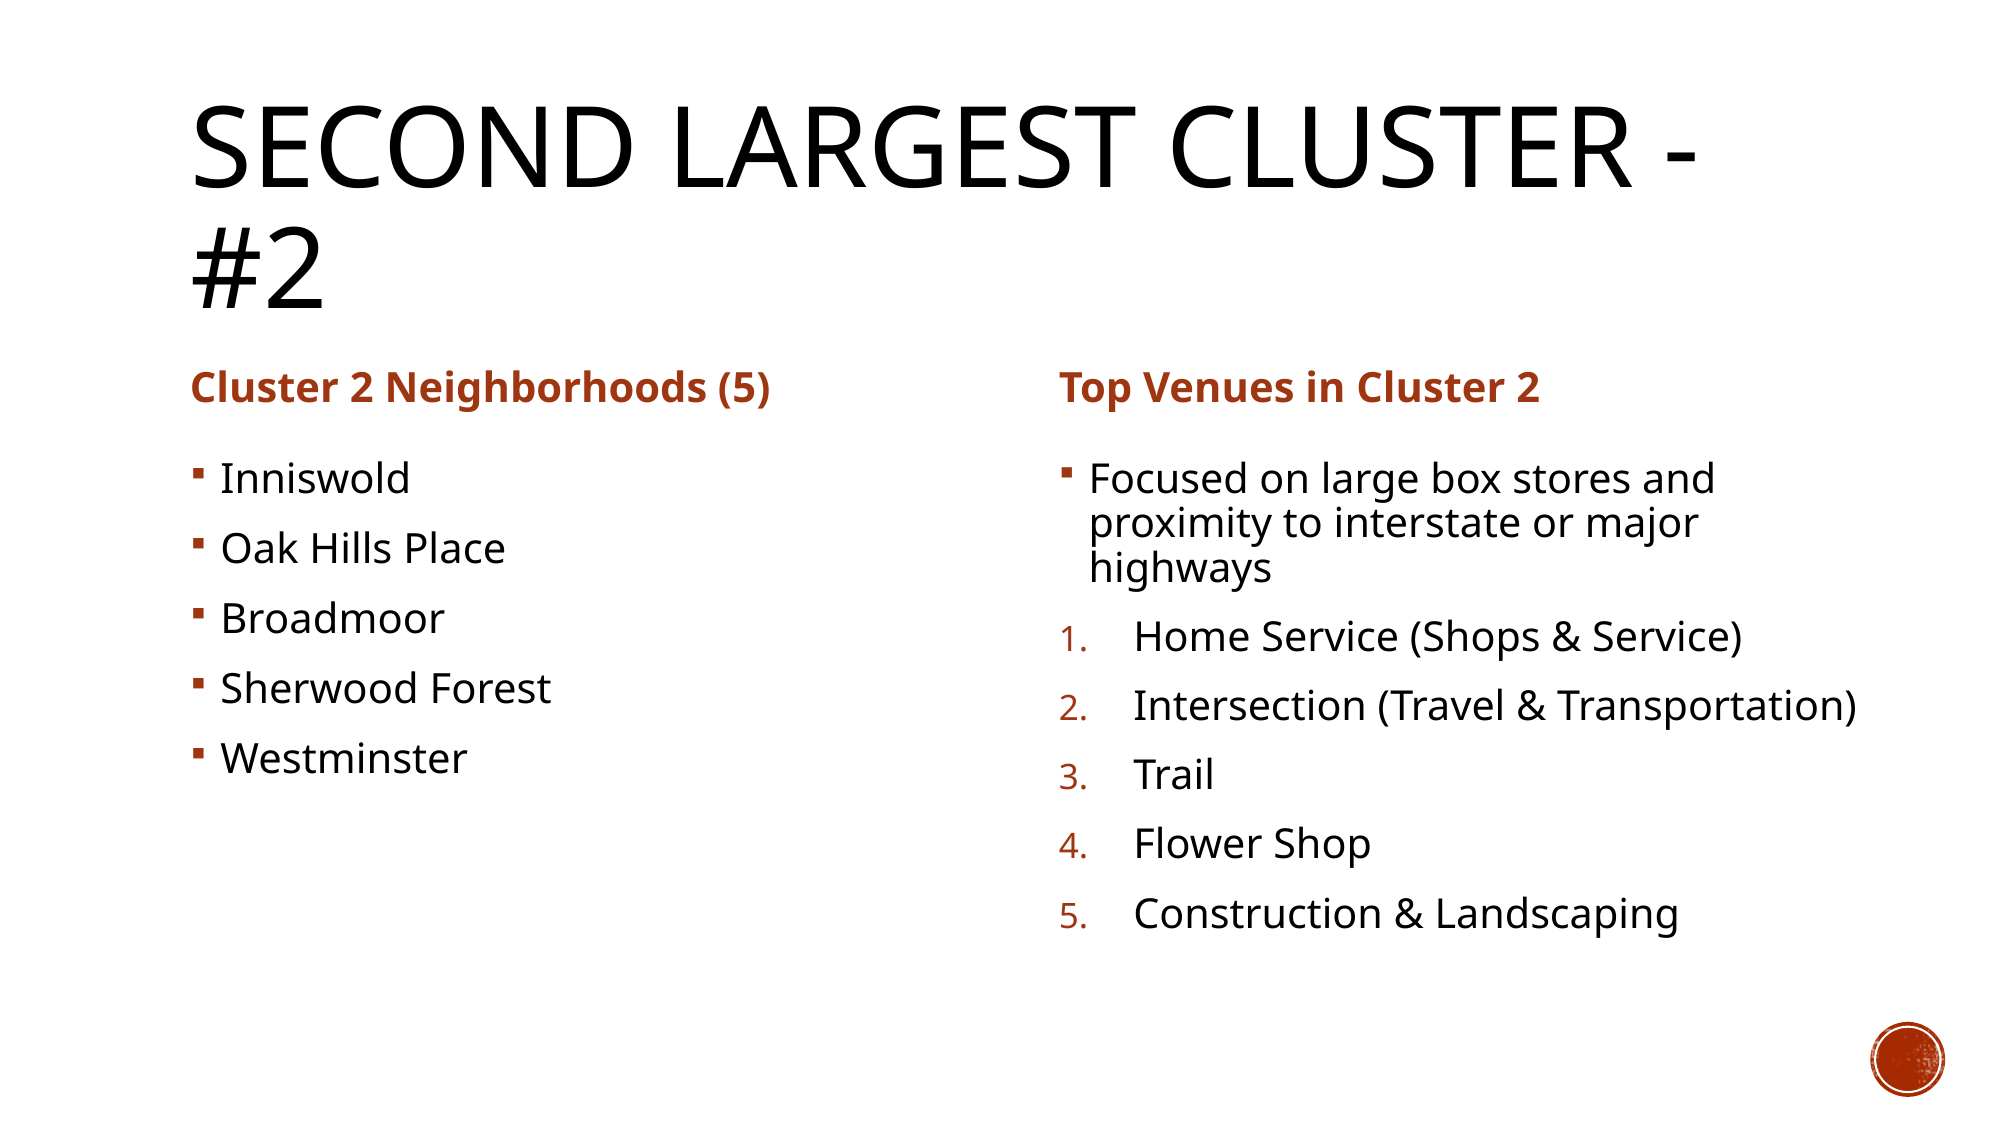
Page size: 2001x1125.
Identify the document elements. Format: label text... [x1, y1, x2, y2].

list Focused on large box stores and proximity to interstate or major highways Home Service (Shops & Service) Intersection (Travel & Transportation) Trail Flower Shop Construction & Landscaping [1044, 450, 1874, 991]
title Second Largest Cluster - #2 [175, 79, 1826, 344]
list Cluster 2 Neighborhoods (5) [174, 336, 955, 441]
list Top Venues in Cluster 2 [1043, 336, 1824, 441]
list Inniswold Oak Hills Place Broadmoor Sherwood Forest Westminster [175, 450, 956, 990]
